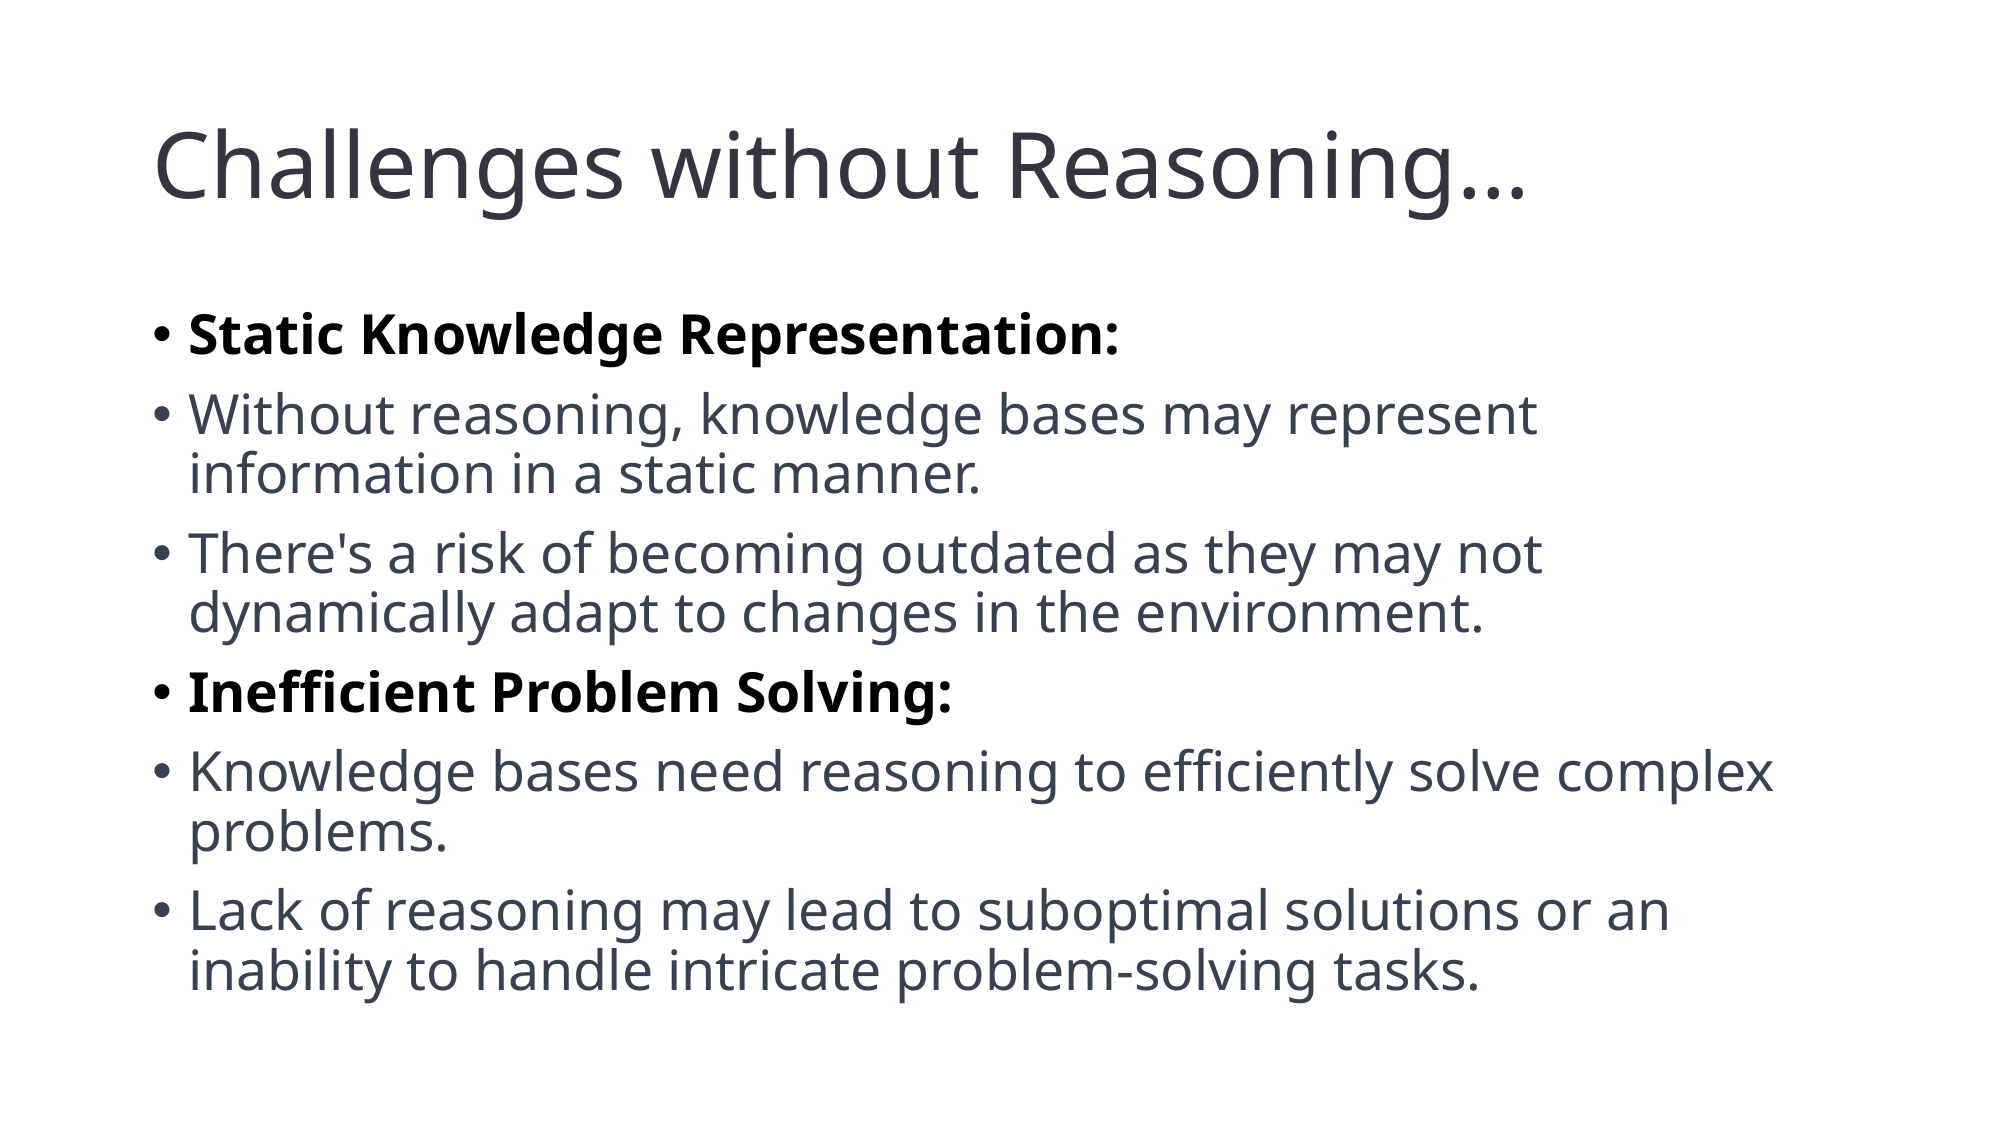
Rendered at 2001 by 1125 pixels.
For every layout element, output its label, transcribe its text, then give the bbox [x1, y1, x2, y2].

title Challenges without Reasoning… [137, 59, 1863, 278]
list Static Knowledge Representation: Without reasoning, knowledge bases may represent information in a static manner. There's a risk of becoming outdated as they may not dynamically adapt to changes in the environment. Inefficient Problem Solving: Knowledge bases need reasoning to efficiently solve complex problems. Lack of reasoning may lead to suboptimal solutions or an inability to handle intricate problem-solving tasks. [137, 299, 1863, 1014]
